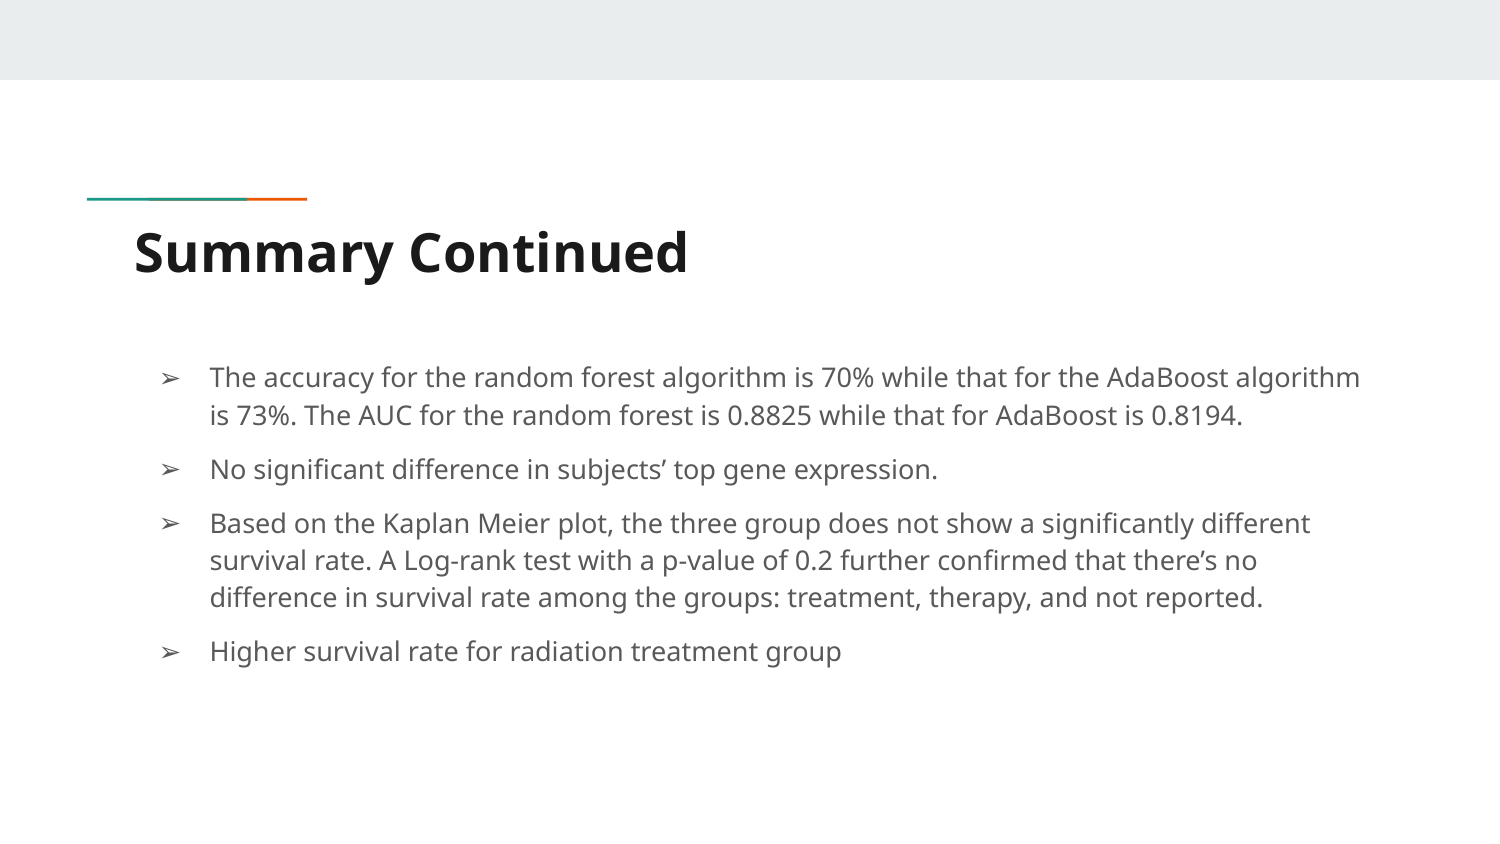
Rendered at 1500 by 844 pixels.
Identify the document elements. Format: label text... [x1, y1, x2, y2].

list The accuracy for the random forest algorithm is 70% while that for the AdaBoost algorithm is 73%. The AUC for the random forest is 0.8825 while that for AdaBoost is 0.8194. No significant difference in subjects’ top gene expression. Based on the Kaplan Meier plot, the three group does not show a significantly different survival rate. A Log-rank test with a p-value of 0.2 further confirmed that there’s no difference in survival rate among the groups: treatment, therapy, and not reported. Higher survival rate for radiation treatment group [119, 341, 1381, 712]
title Summary Continued [119, 203, 1381, 292]
